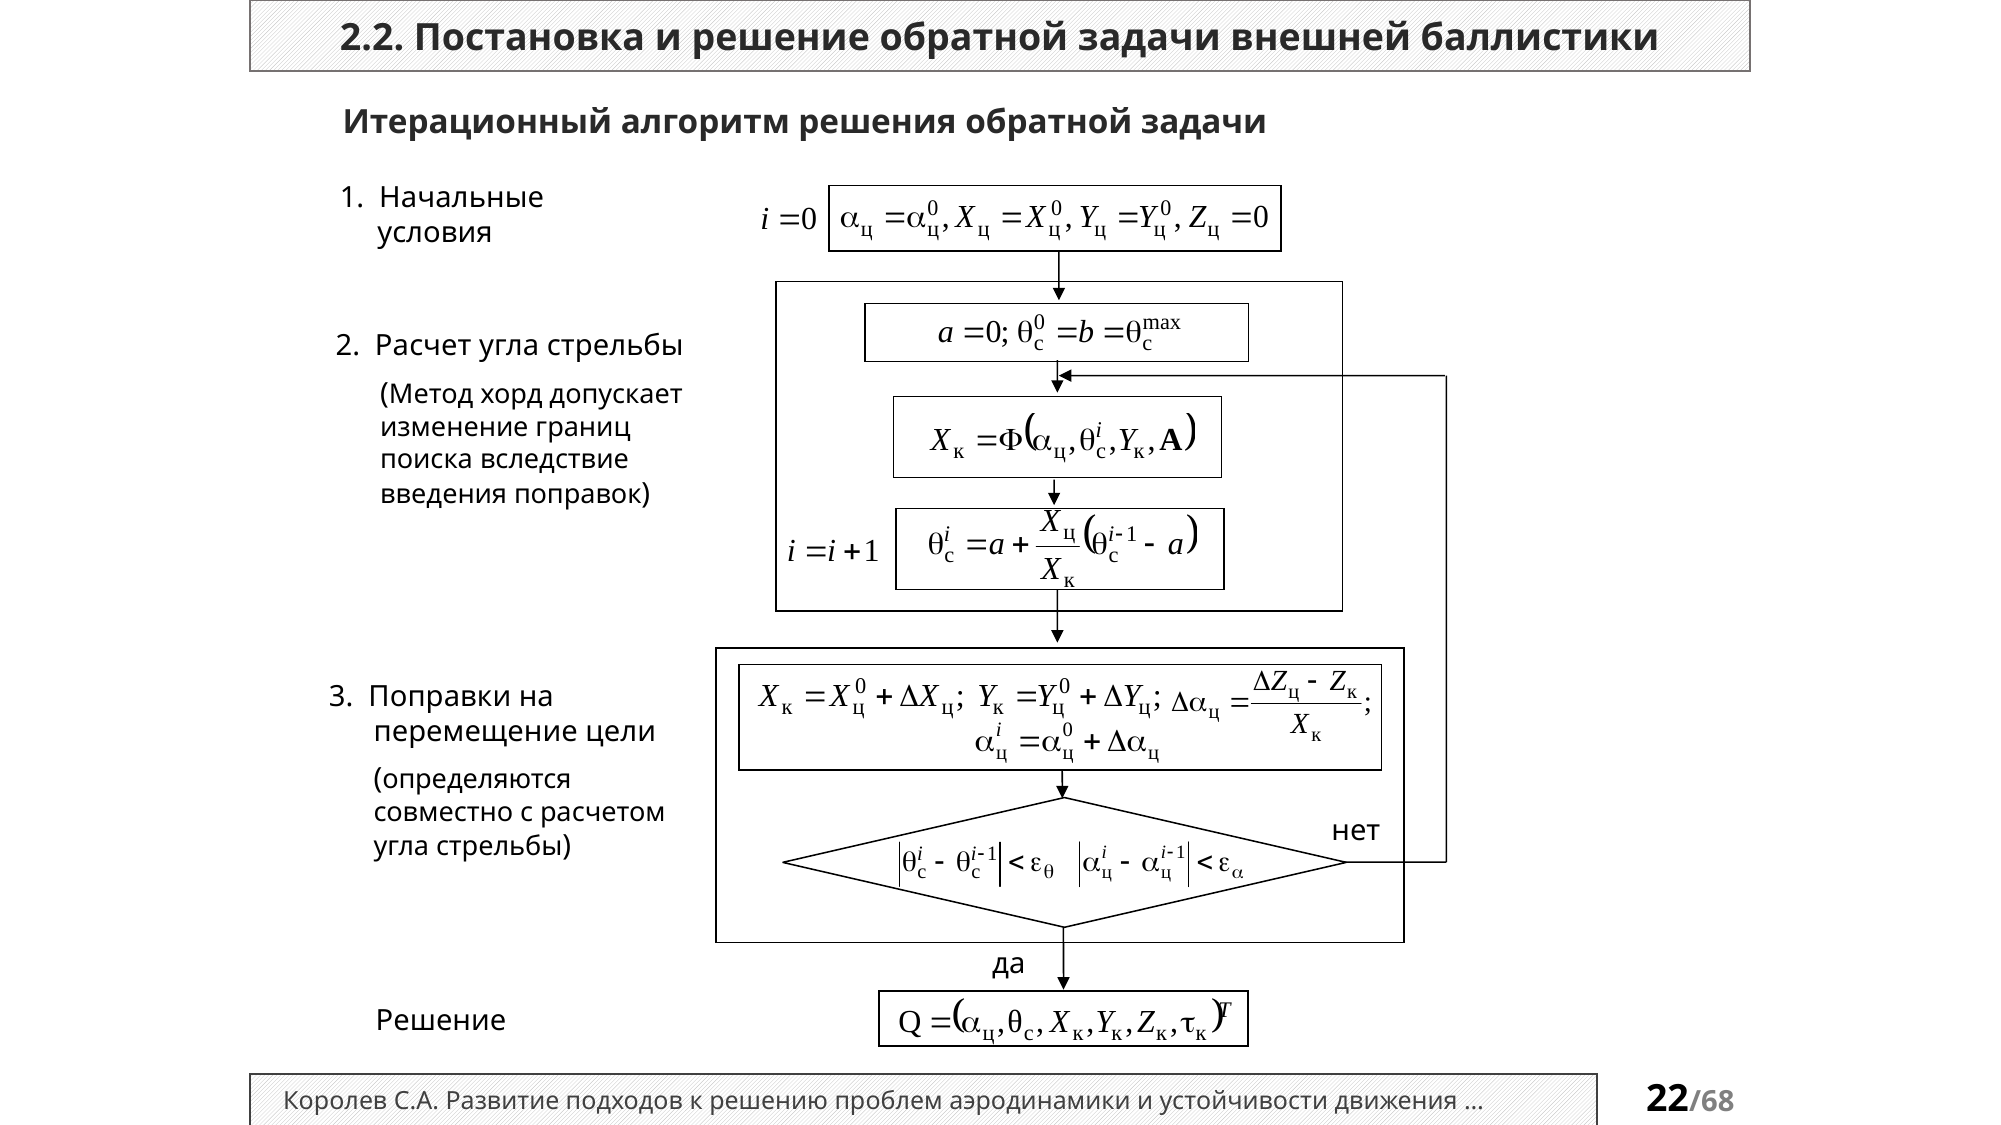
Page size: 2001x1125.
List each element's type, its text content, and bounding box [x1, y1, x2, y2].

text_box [894, 993, 1238, 1049]
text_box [836, 191, 1273, 244]
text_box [923, 413, 1195, 467]
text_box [975, 670, 1166, 723]
text_box 2. Расчет угла стрельбы (Метод хорд допускает изменение границ поиска вследствие введения поправок) [320, 319, 703, 517]
text_box [896, 508, 923, 590]
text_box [971, 714, 1164, 767]
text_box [1075, 836, 1249, 893]
text_box 1. Начальные условия [324, 171, 567, 256]
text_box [783, 533, 883, 569]
text_box [1057, 943, 1070, 990]
text_box 22/68 [1601, 1073, 1738, 1119]
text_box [1167, 662, 1377, 747]
text_box Итерационный алгоритм решения обратной задачи [327, 92, 1676, 148]
text_box Королев С.А. Развитие подходов к решению проблем аэродинамики и устойчивости движения … [250, 1073, 1597, 1125]
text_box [923, 501, 1197, 594]
text_box да [977, 943, 1041, 987]
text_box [757, 202, 822, 237]
text_box [828, 185, 1281, 251]
text_box [1047, 479, 1061, 501]
text_box [775, 281, 1343, 612]
text_box [865, 303, 1249, 362]
text_box 2.2. Постановка и решение обратной задачи внешней баллистики [250, 0, 1750, 72]
text_box [879, 991, 1249, 1047]
text_box [716, 647, 1404, 943]
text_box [752, 670, 970, 723]
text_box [894, 836, 1058, 893]
text_box [1051, 612, 1064, 643]
text_box Решение [360, 993, 522, 1044]
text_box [933, 305, 1186, 357]
text_box [1197, 508, 1225, 590]
text_box 3. Поправки на перемещение цели (определяются совместно с расчетом угла стрельбы) [314, 669, 694, 869]
text_box [893, 396, 1222, 478]
